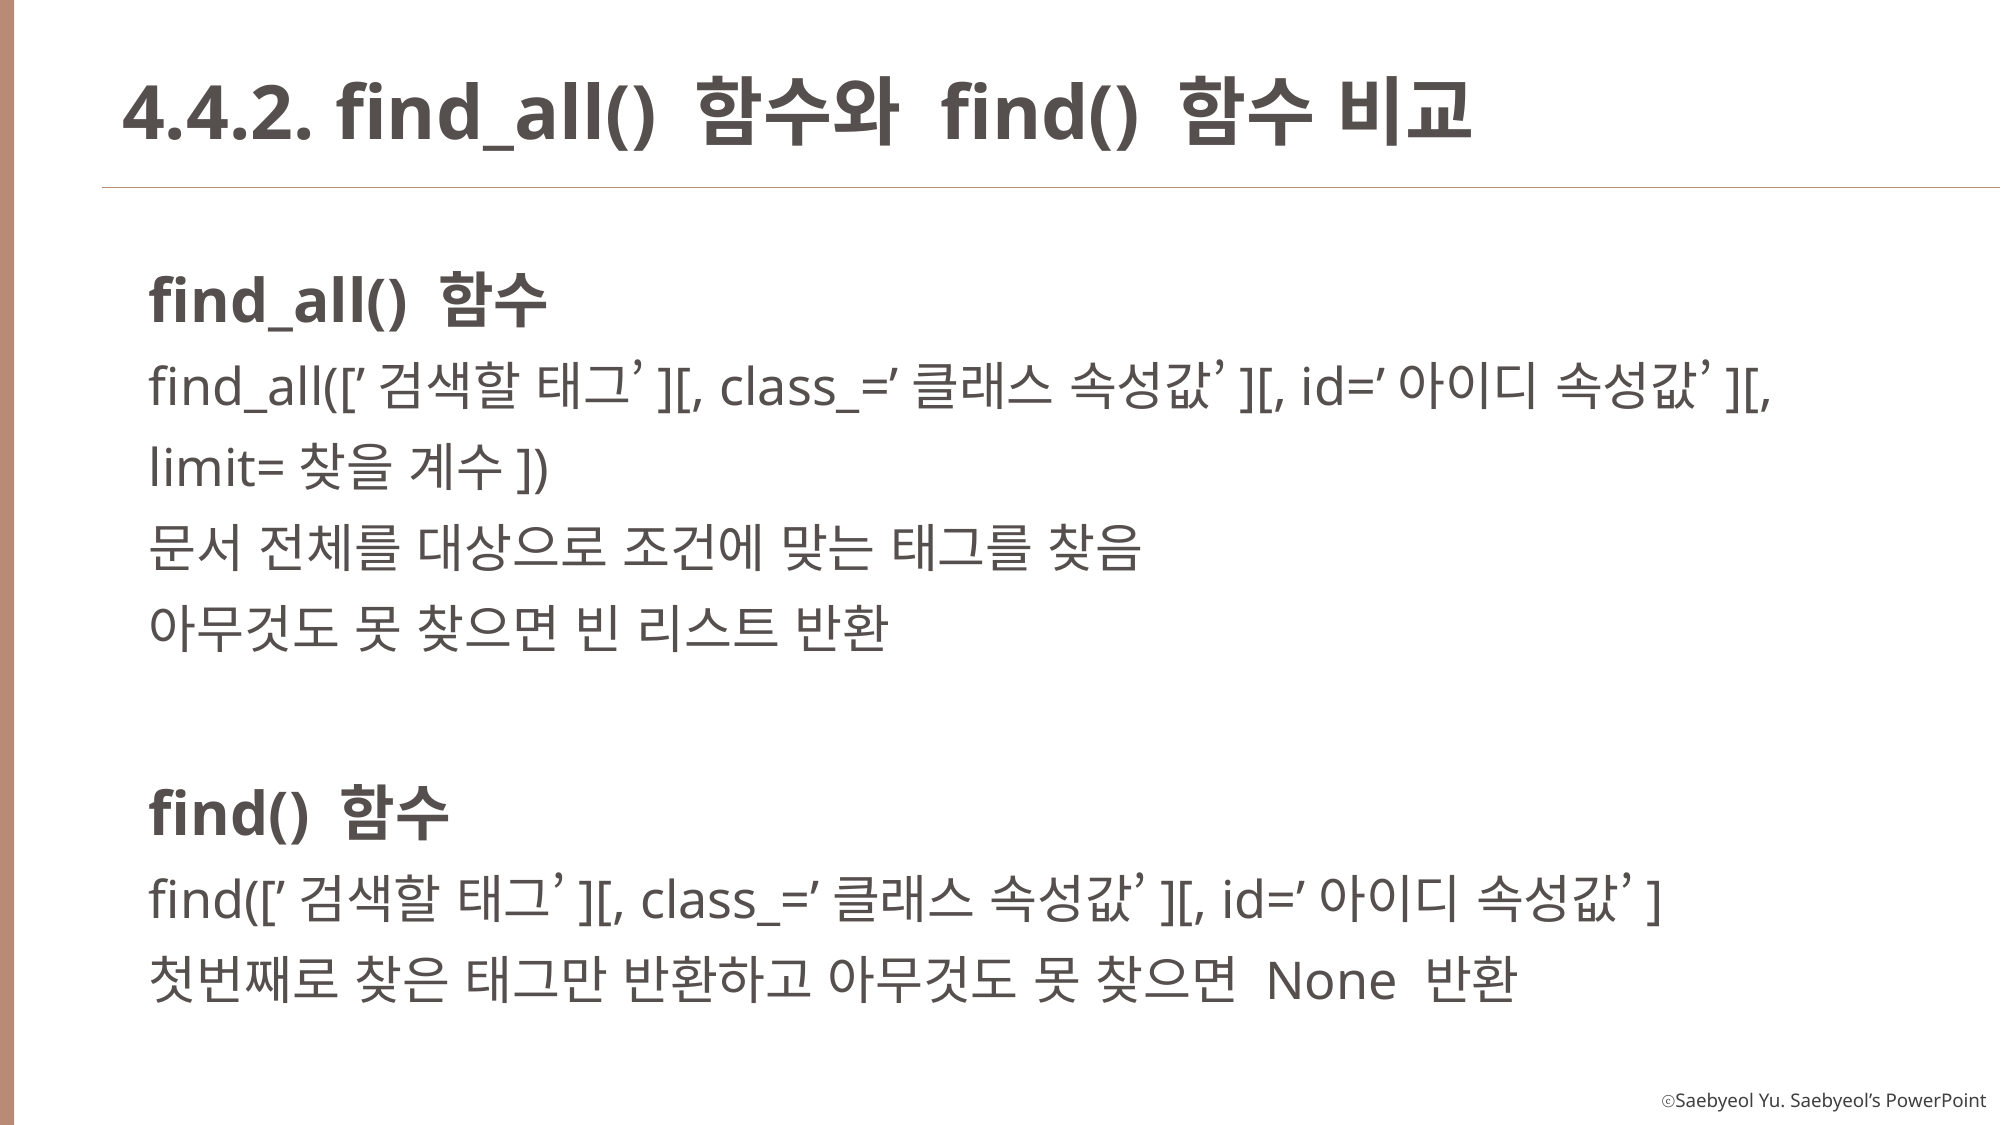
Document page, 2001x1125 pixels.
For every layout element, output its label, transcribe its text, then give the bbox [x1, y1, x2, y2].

text_box find_all() 함수 find_all([’검색할 태그’][, class_=’클래스 속성값’][, id=’아이디 속성값’][, limit=찾을 계수]) 문서 전체를 대상으로 조건에 맞는 태그를 찾음 아무것도 못 찾으면 빈 리스트 반환 find() 함수 find([’검색할 태그’][, class_=’클래스 속성값’][, id=’아이디 속성값’] 첫번째로 찾은 태그만 반환하고 아무것도 못 찾으면 None 반환 [133, 232, 1869, 1018]
text_box [0, 0, 15, 1125]
text_box 4.4.2. find_all() 함수와 find() 함수 비교 [107, 57, 1490, 163]
